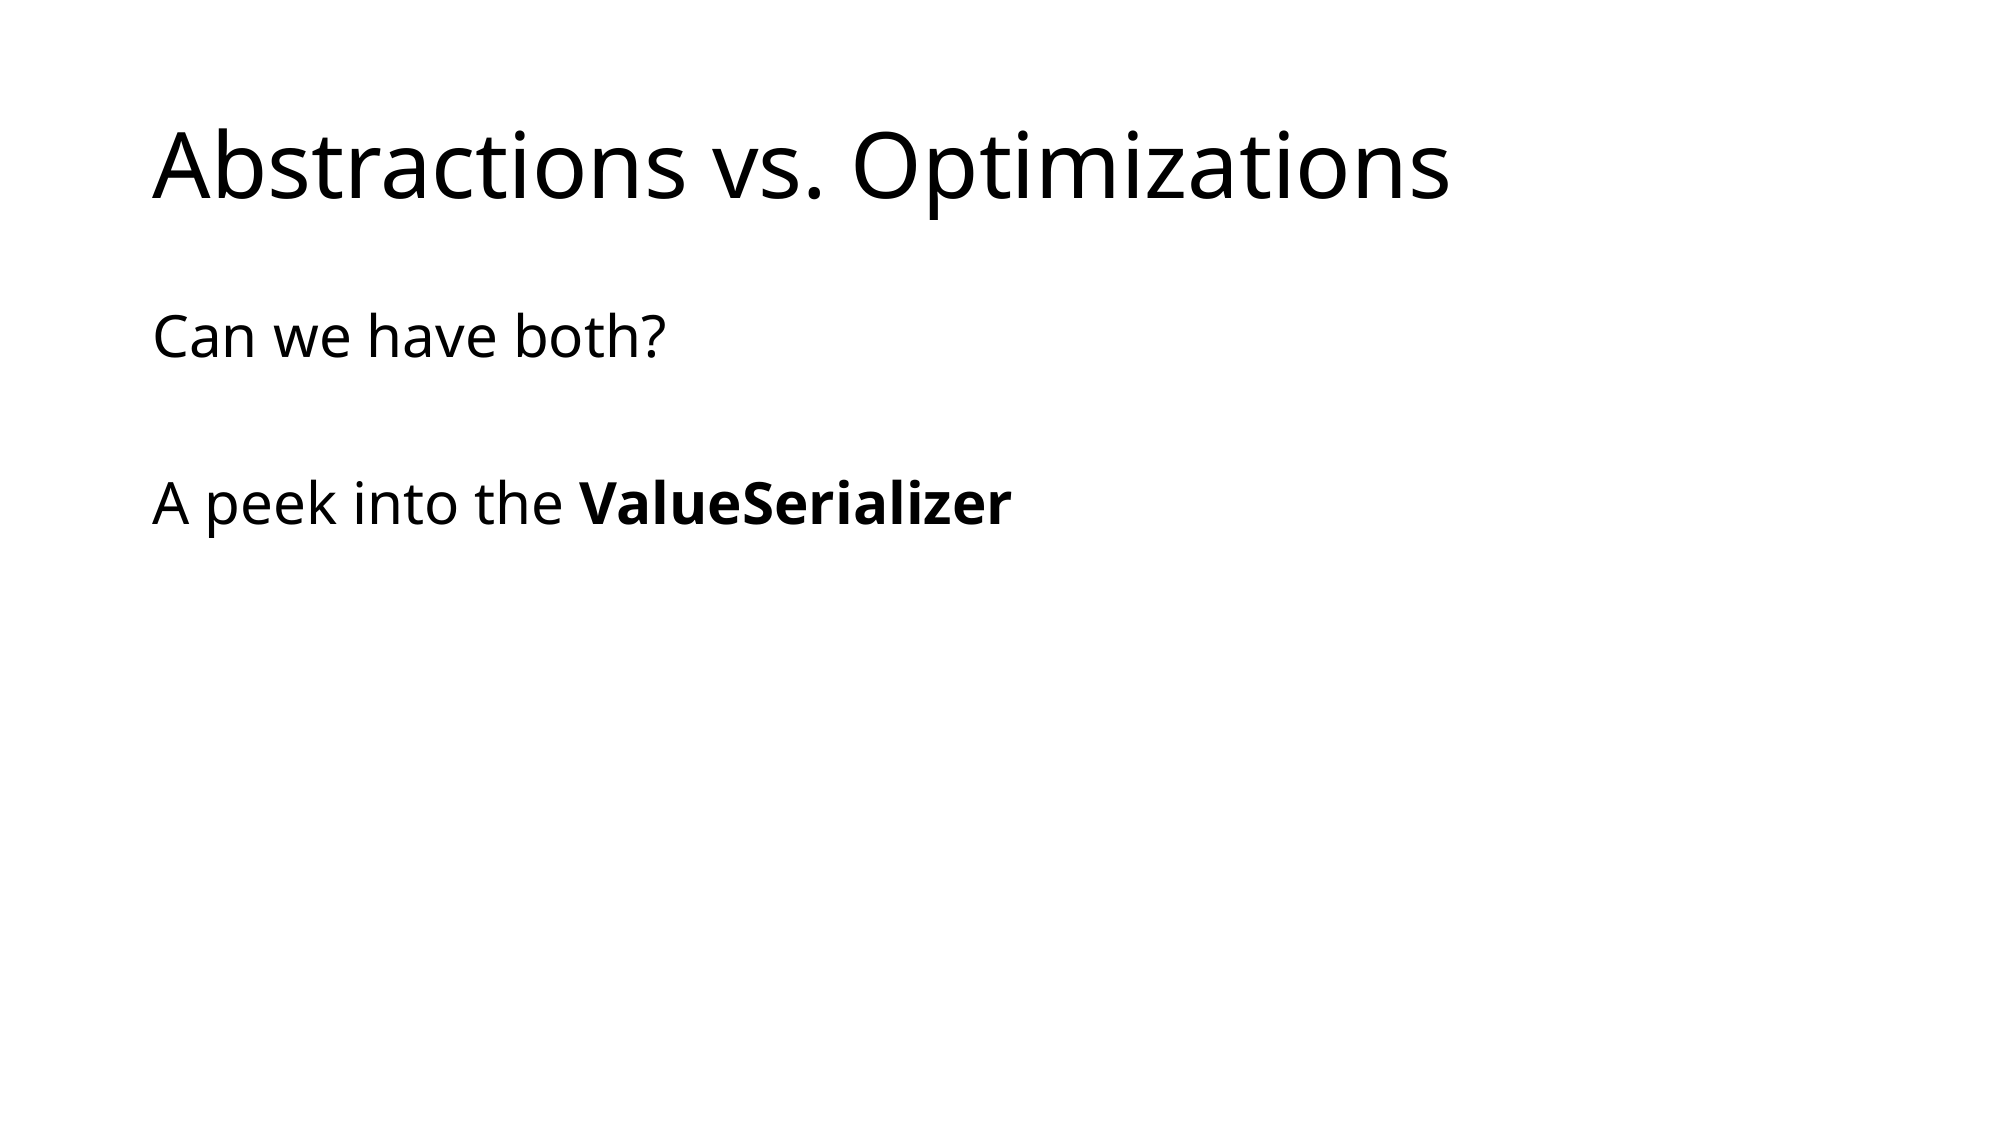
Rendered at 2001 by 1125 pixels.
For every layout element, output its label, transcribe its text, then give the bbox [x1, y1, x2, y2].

list Can we have both? A peek into the ValueSerializer [137, 299, 1863, 1014]
title Abstractions vs. Optimizations [137, 59, 1863, 278]
